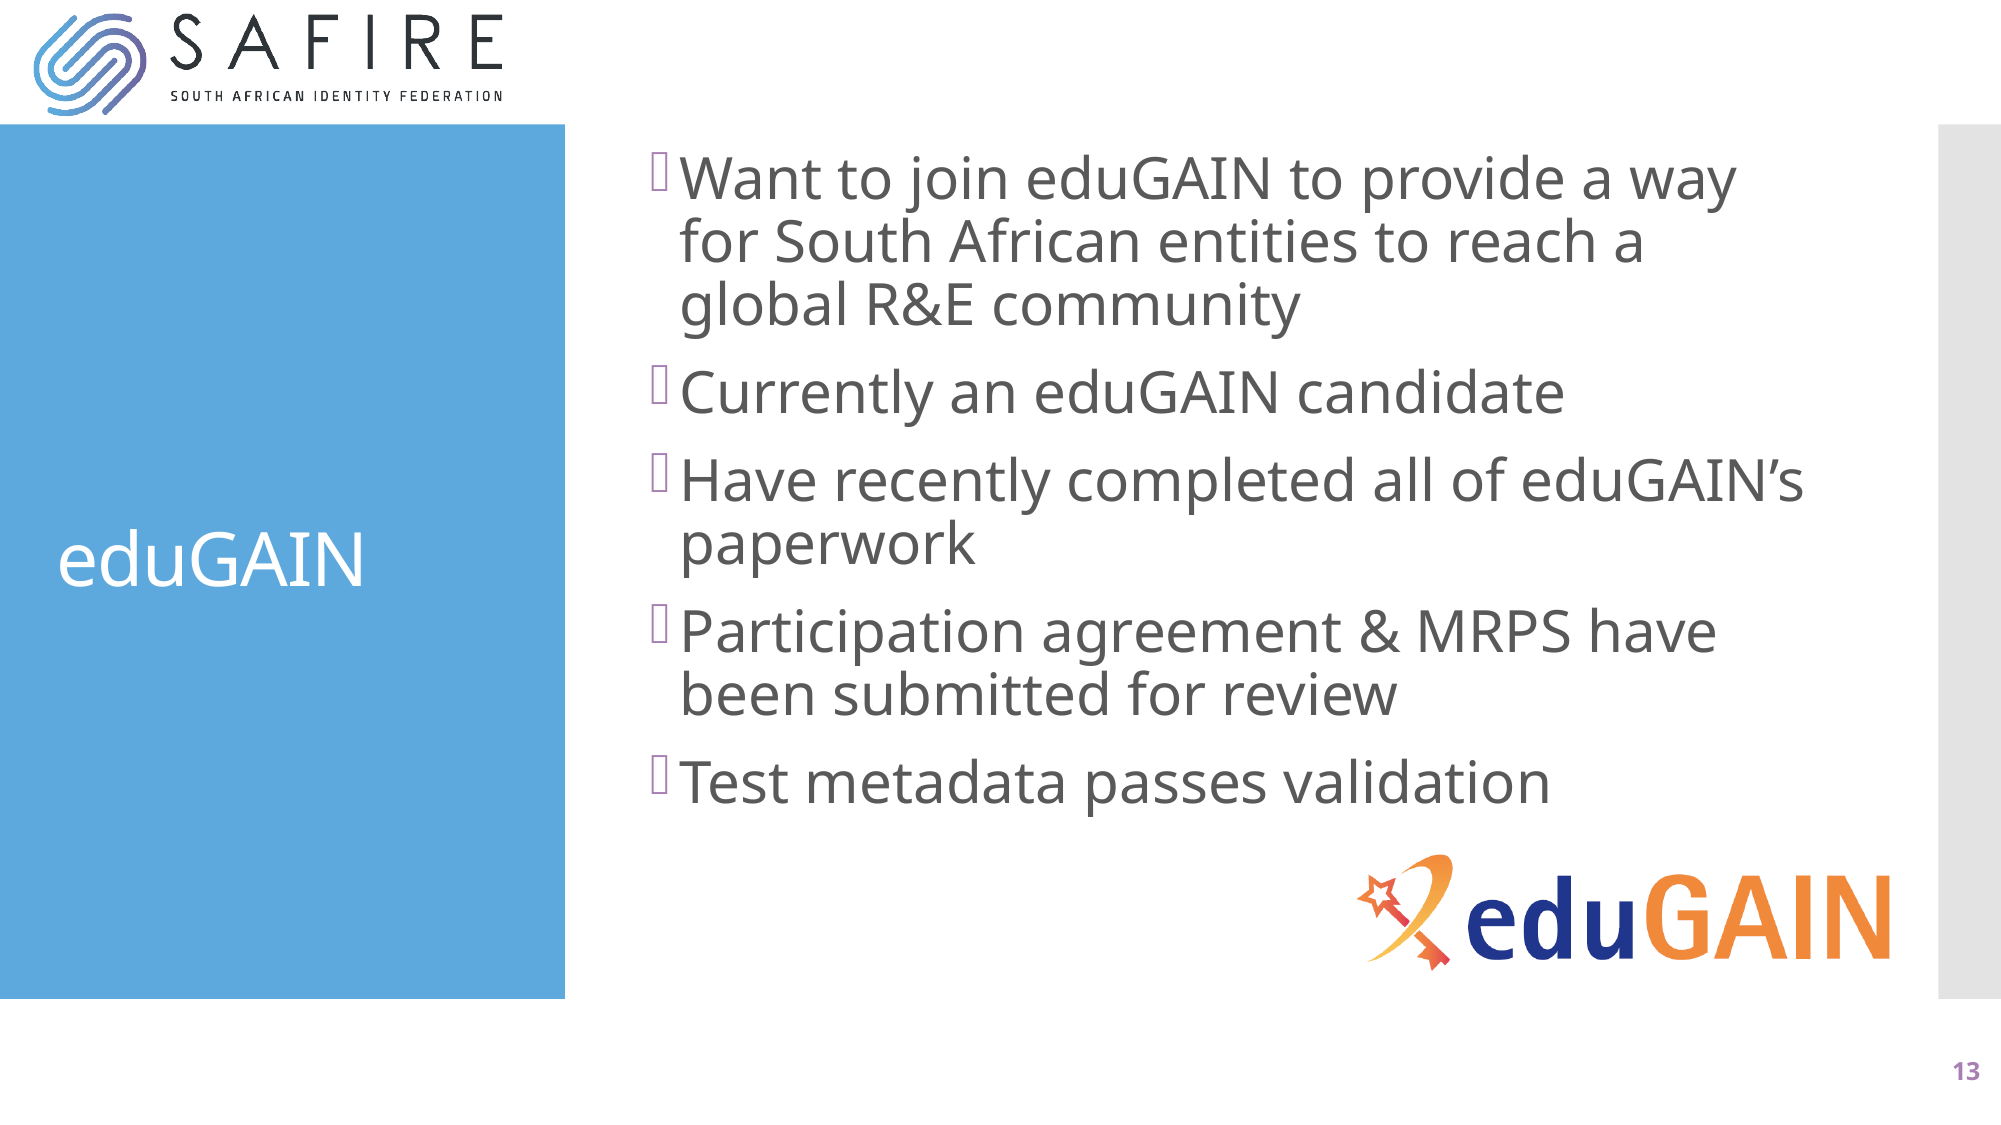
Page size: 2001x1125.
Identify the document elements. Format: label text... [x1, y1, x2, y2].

list Want to join eduGAIN to provide a way for South African entities to reach a global R&E community Currently an eduGAIN candidate Have recently completed all of eduGAIN’s paperwork Participation agreement & MRPS have been submitted for review Test metadata passes validation [634, 141, 1835, 982]
slide_number 13 [1744, 1042, 1996, 1103]
picture [21, 10, 515, 119]
title eduGAIN [41, 184, 525, 940]
picture [1355, 840, 1899, 982]
